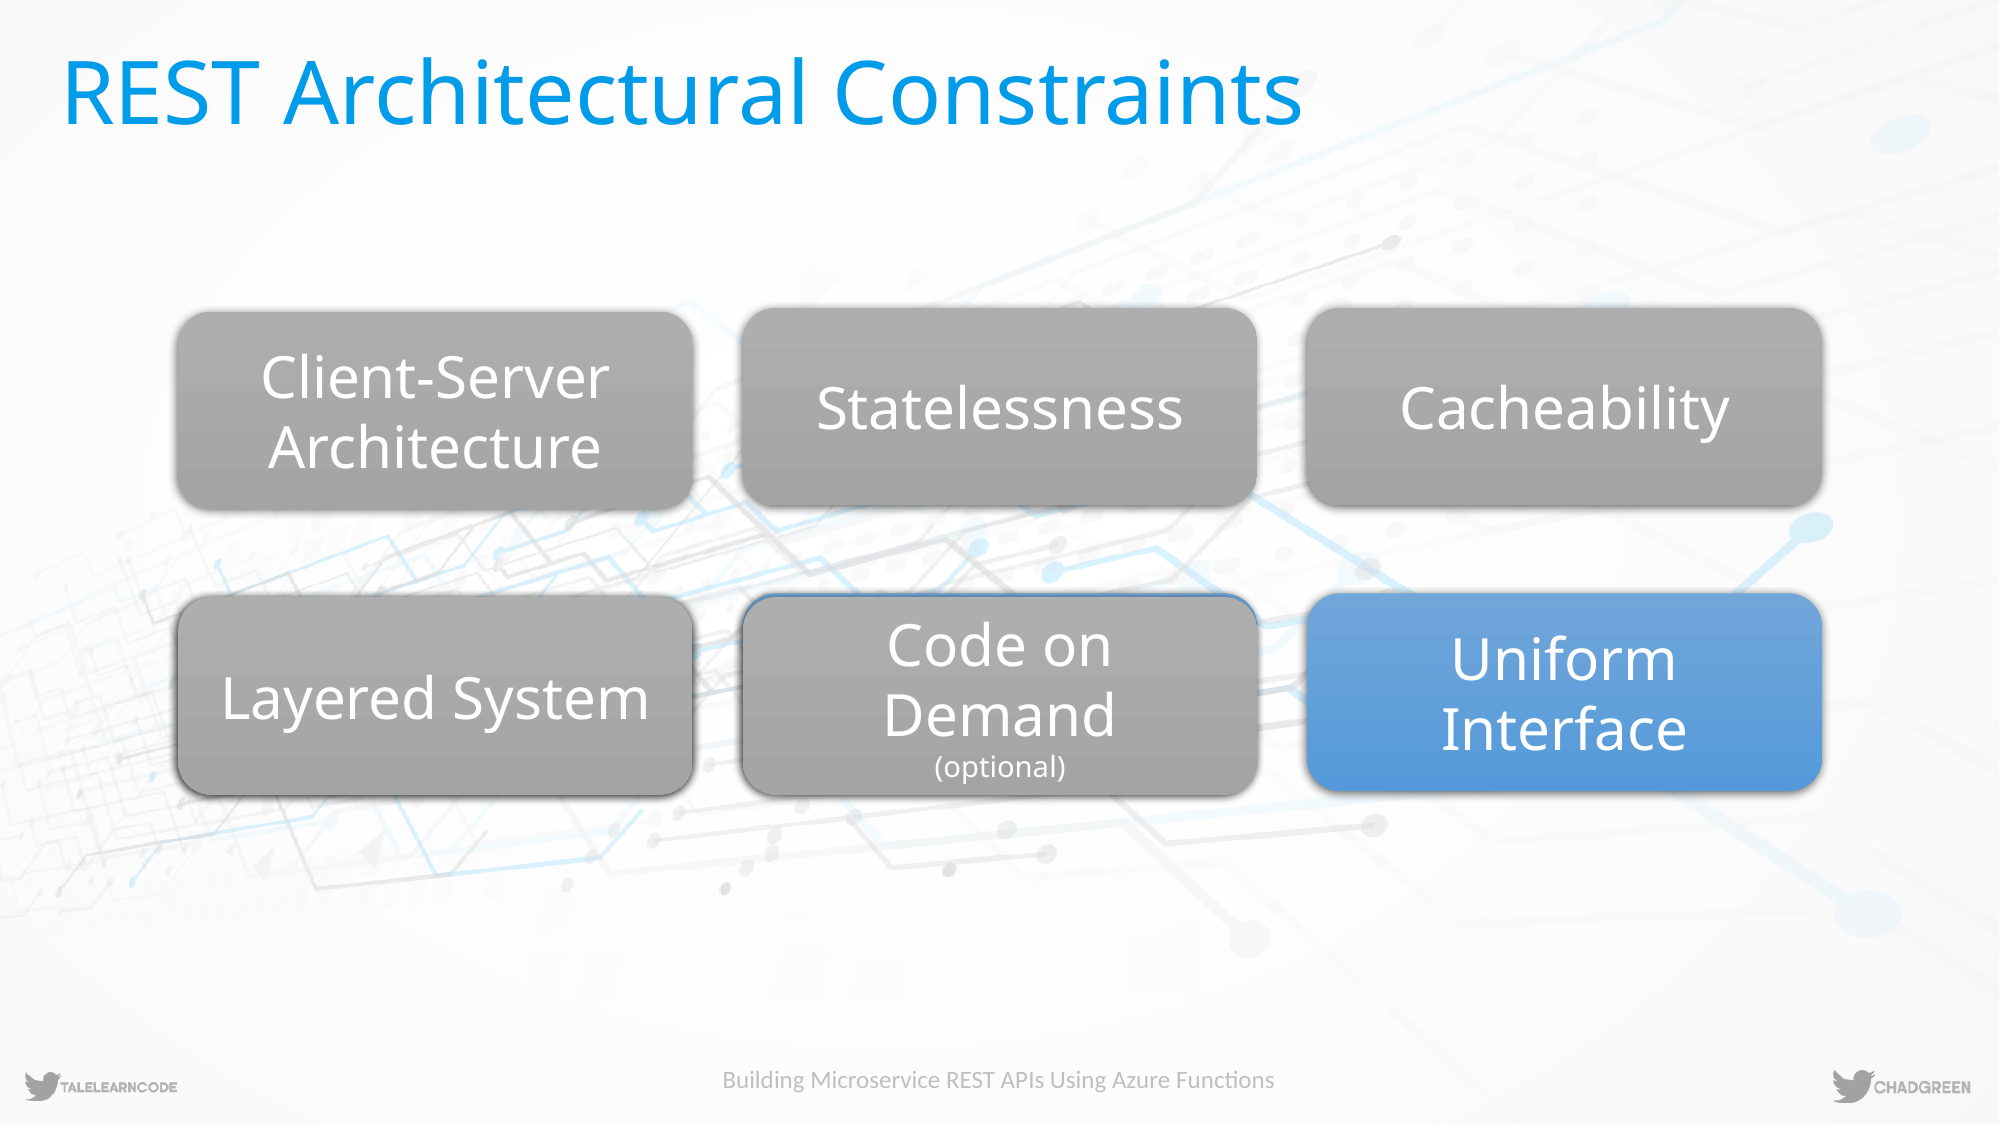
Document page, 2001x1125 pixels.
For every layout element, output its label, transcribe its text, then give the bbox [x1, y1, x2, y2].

text_box Code on Demand (optional) [742, 597, 1258, 795]
text_box Layered System [178, 597, 693, 795]
text_box Statelessness [742, 307, 1258, 506]
title REST Architectural Constraints [45, 40, 1952, 152]
text_box Client-Server Architecture [178, 311, 693, 510]
text_box Cacheability [1307, 307, 1822, 506]
text_box Uniform Interface [1307, 593, 1822, 791]
